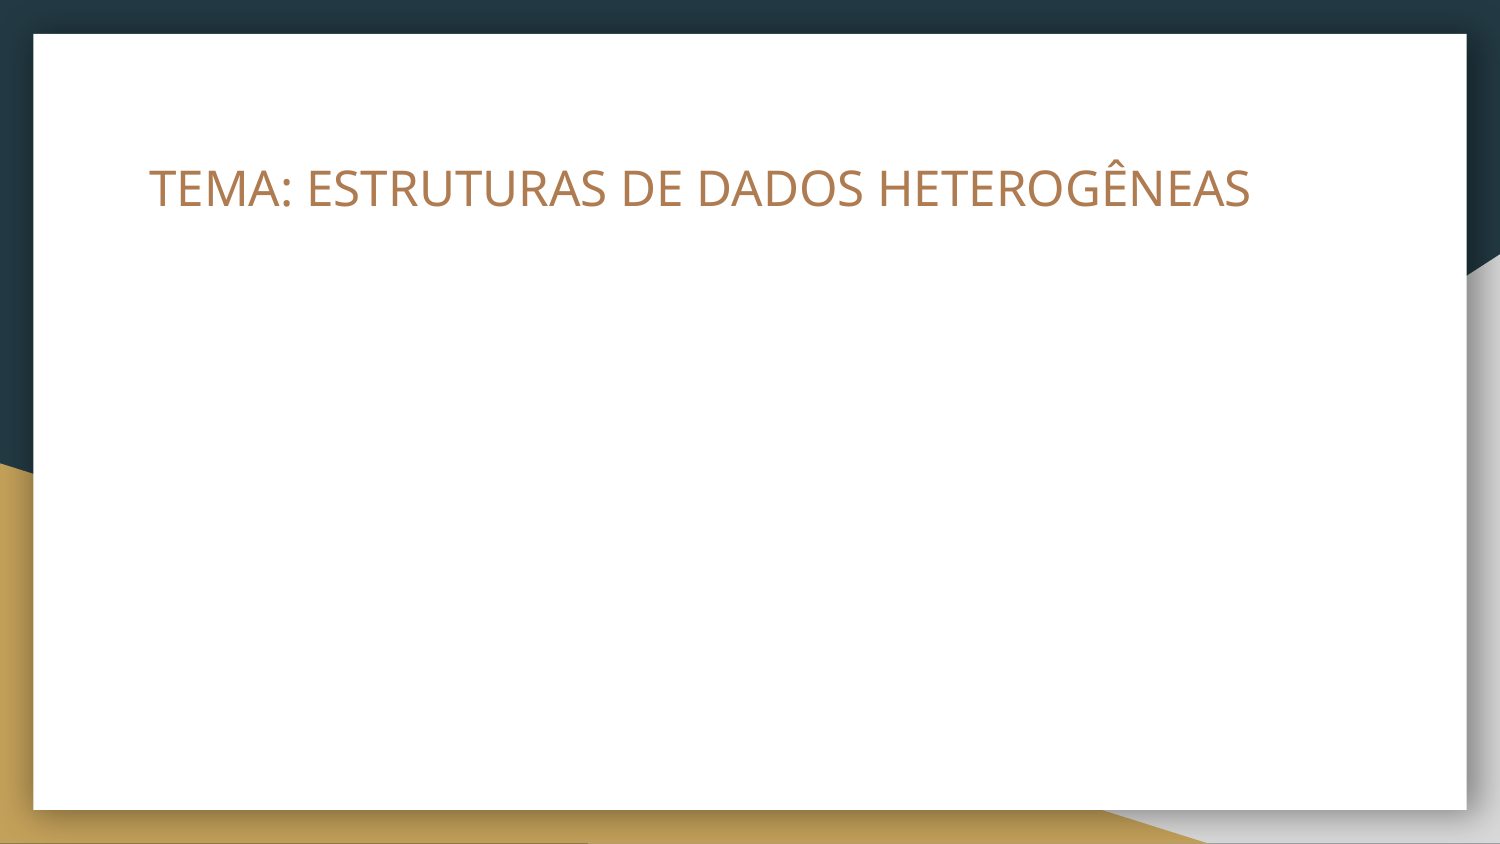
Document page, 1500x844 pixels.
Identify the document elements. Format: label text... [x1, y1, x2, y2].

title TEMA: ESTRUTURAS DE DADOS HETEROGÊNEAS [134, 138, 1366, 296]
